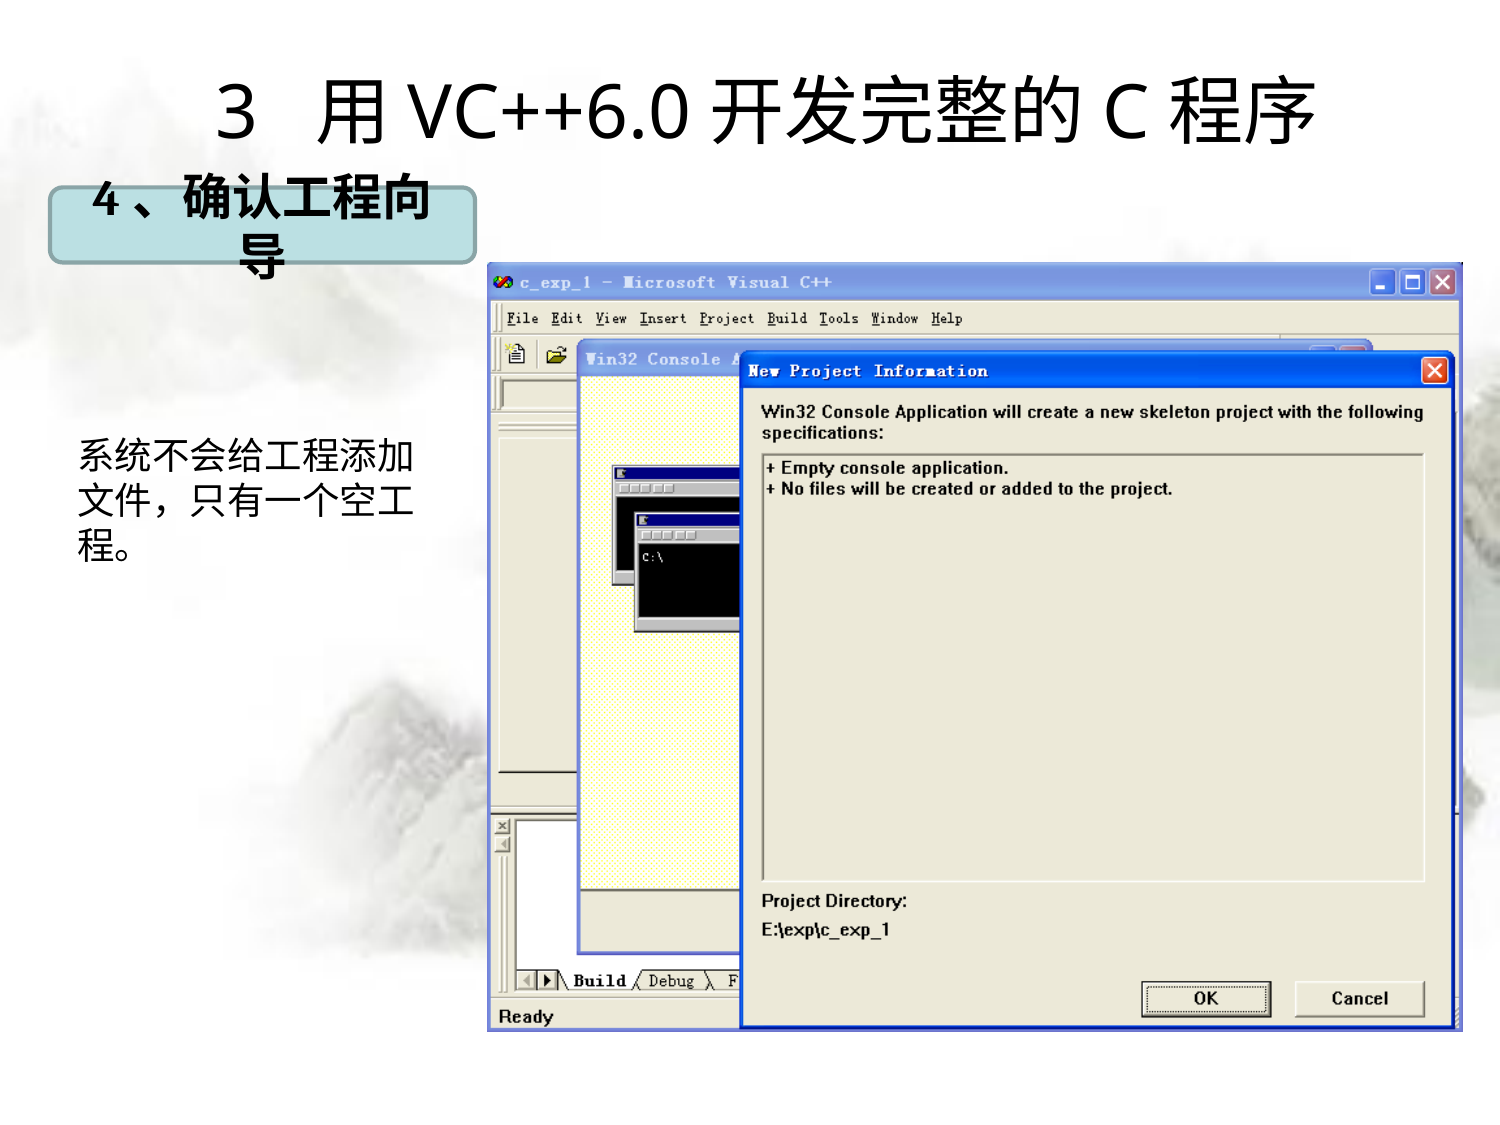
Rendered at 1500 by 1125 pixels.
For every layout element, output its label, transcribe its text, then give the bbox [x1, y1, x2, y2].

text_box 系统不会给工程添加文件，只有一个空工程。 [62, 424, 463, 575]
text_box 4、确认工程向导 [47, 185, 478, 265]
picture [0, 0, 1500, 1125]
title 3 用VC++6.0开发完整的C程序 [199, 62, 1413, 156]
